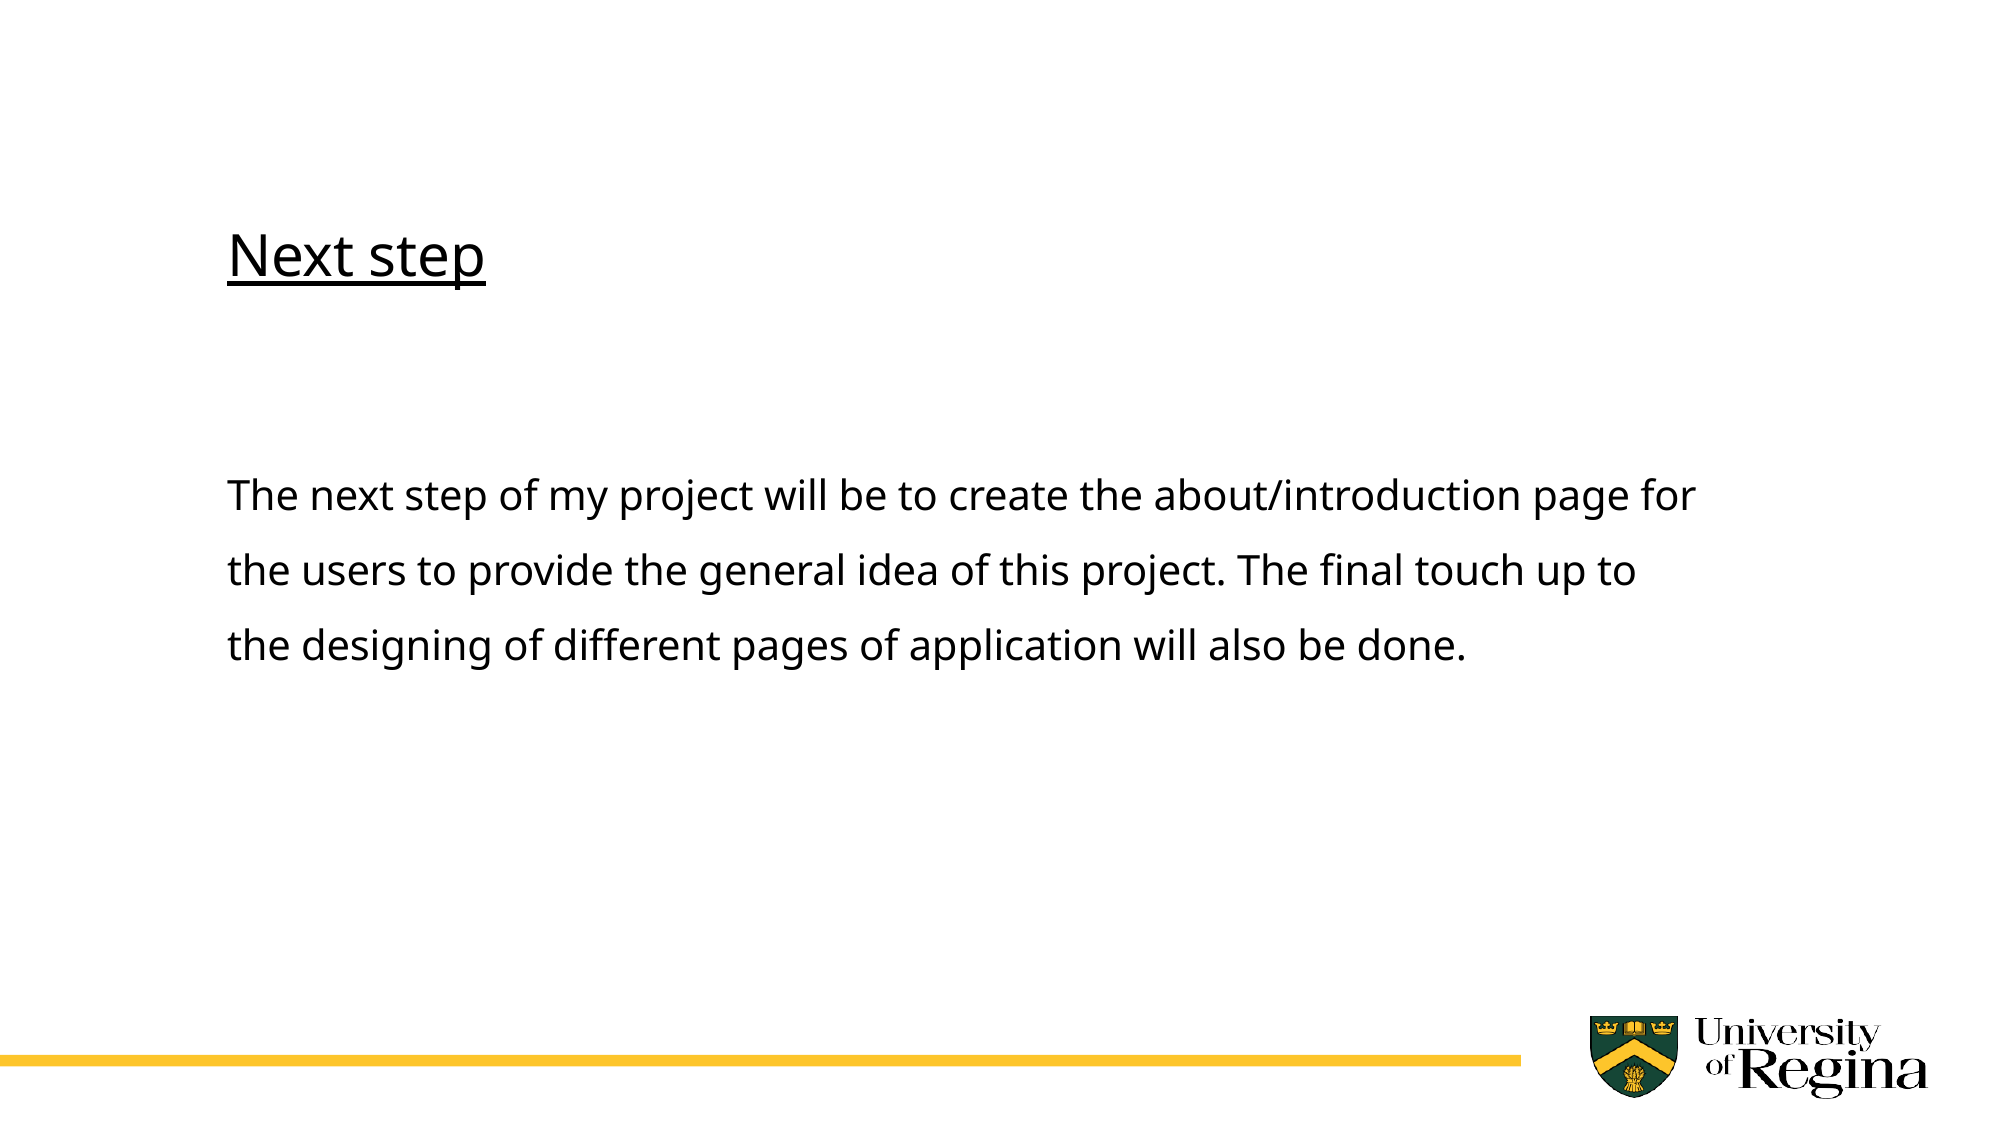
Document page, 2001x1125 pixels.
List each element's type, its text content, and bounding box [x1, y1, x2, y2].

picture [1695, 1018, 1929, 1099]
text_box Next step The next step of my project will be to create the about/introduction page for the users to provide the general idea of this project. The final touch up to the designing of different pages of application will also be done. [225, 200, 1700, 763]
picture [1590, 1016, 1678, 1098]
